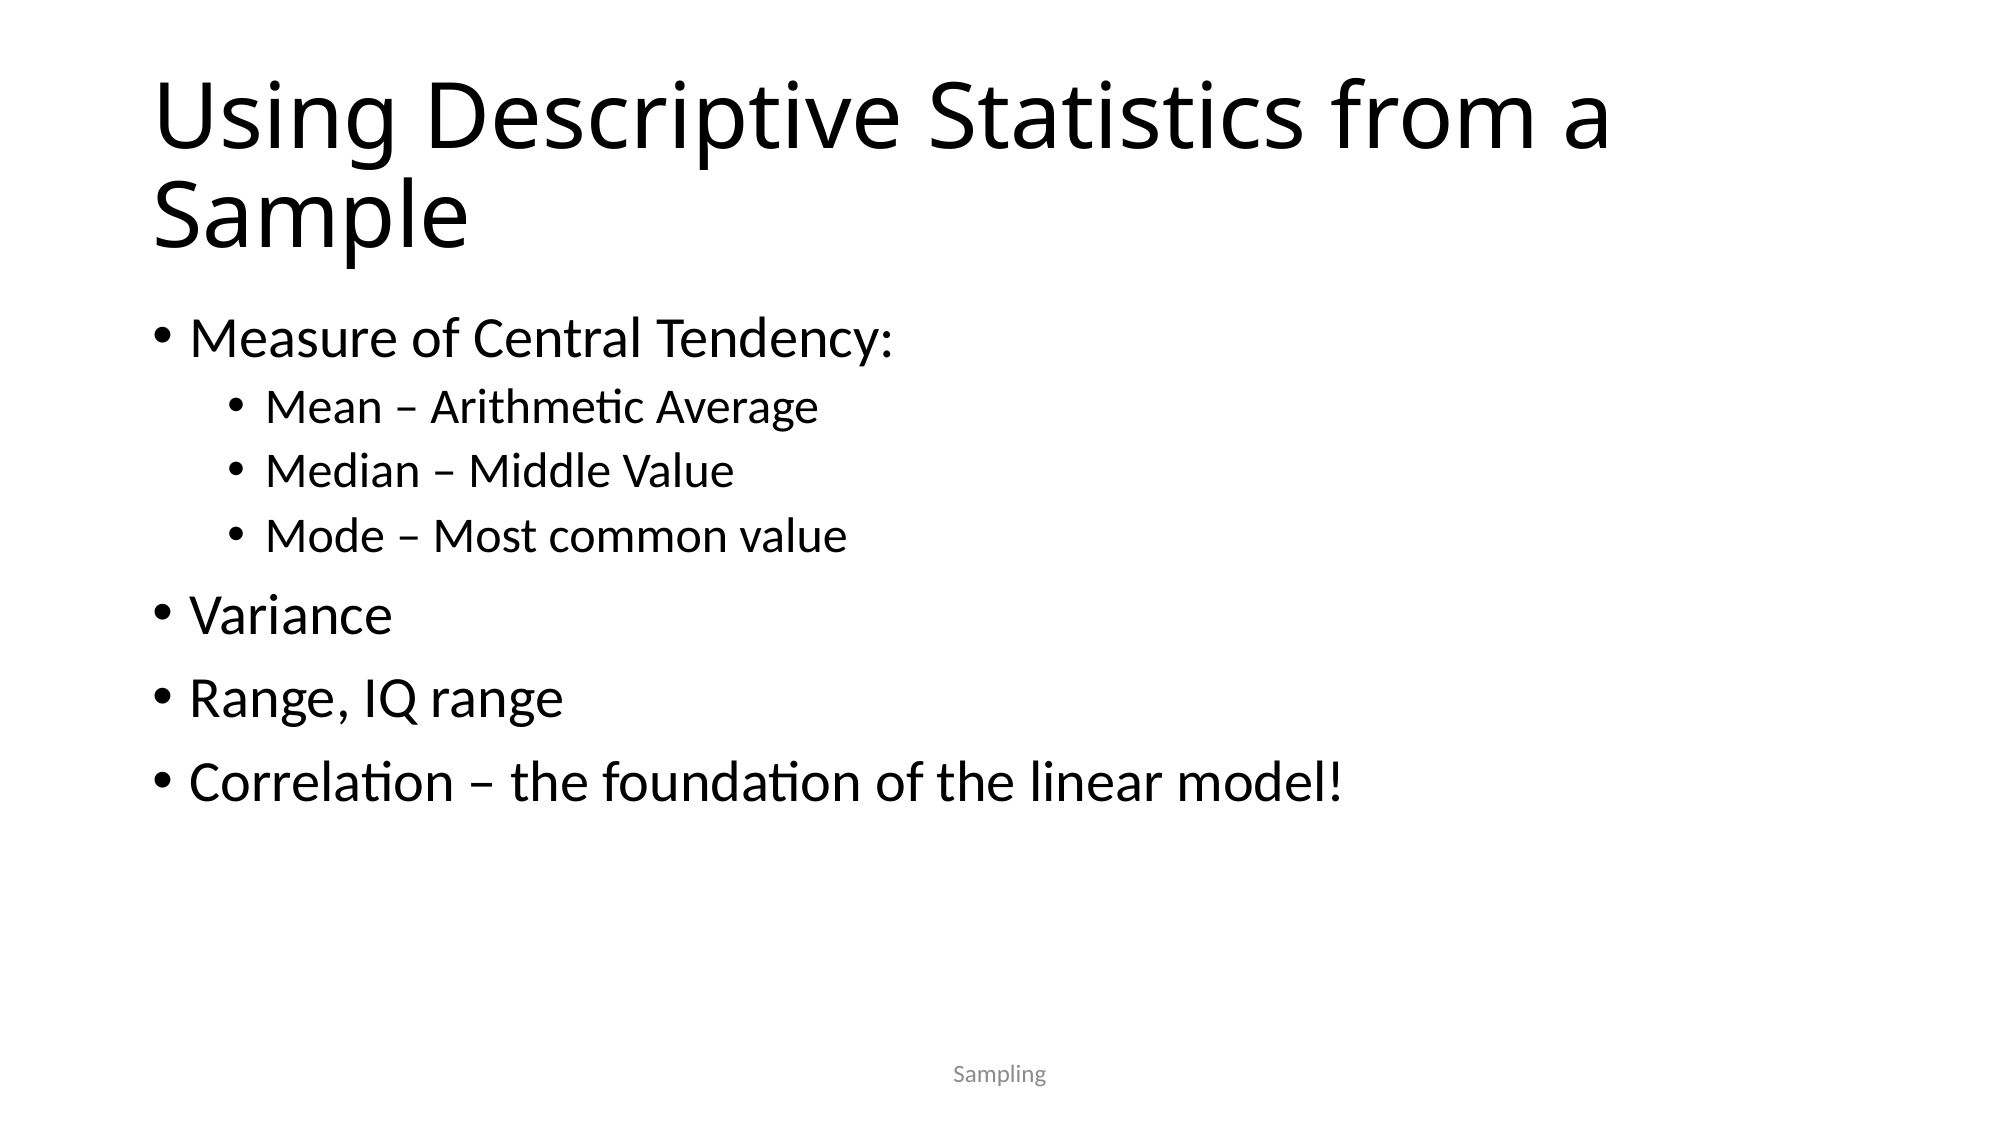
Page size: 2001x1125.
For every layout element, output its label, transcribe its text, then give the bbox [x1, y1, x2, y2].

title Using Descriptive Statistics from a Sample [137, 59, 1863, 278]
list Measure of Central Tendency: Mean – Arithmetic Average Median – Middle Value Mode – Most common value Variance Range, IQ range Correlation – the foundation of the linear model! [137, 299, 1863, 1014]
footer Sampling [662, 1042, 1338, 1103]
